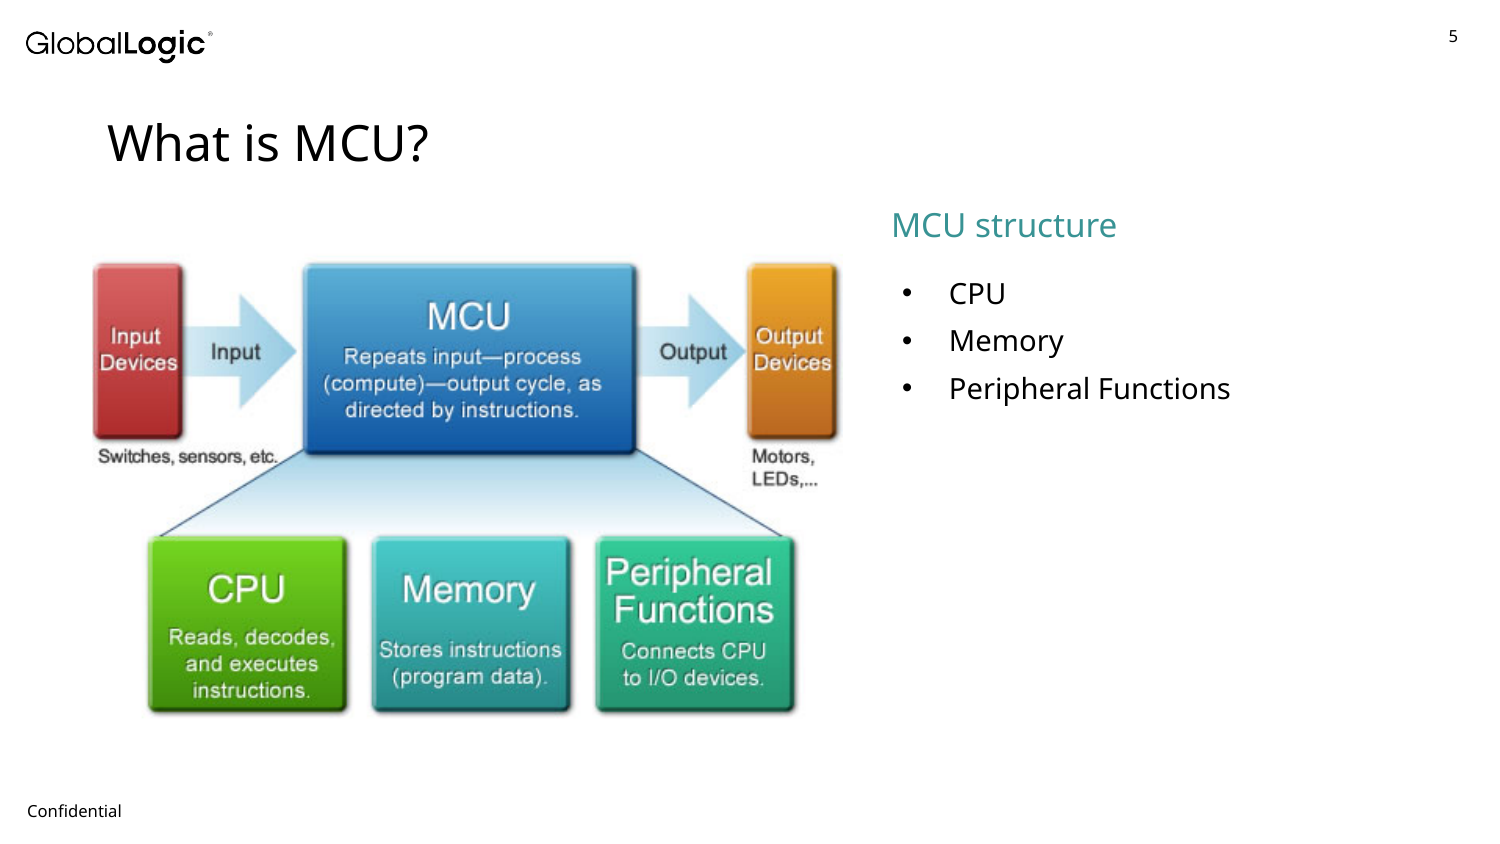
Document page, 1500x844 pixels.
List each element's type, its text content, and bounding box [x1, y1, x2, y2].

title What is MCU? [92, 96, 1361, 189]
list CPU Memory Peripheral Functions [876, 271, 1500, 794]
picture [92, 242, 843, 720]
picture [0, 6, 239, 83]
list MCU structure [876, 197, 1500, 271]
